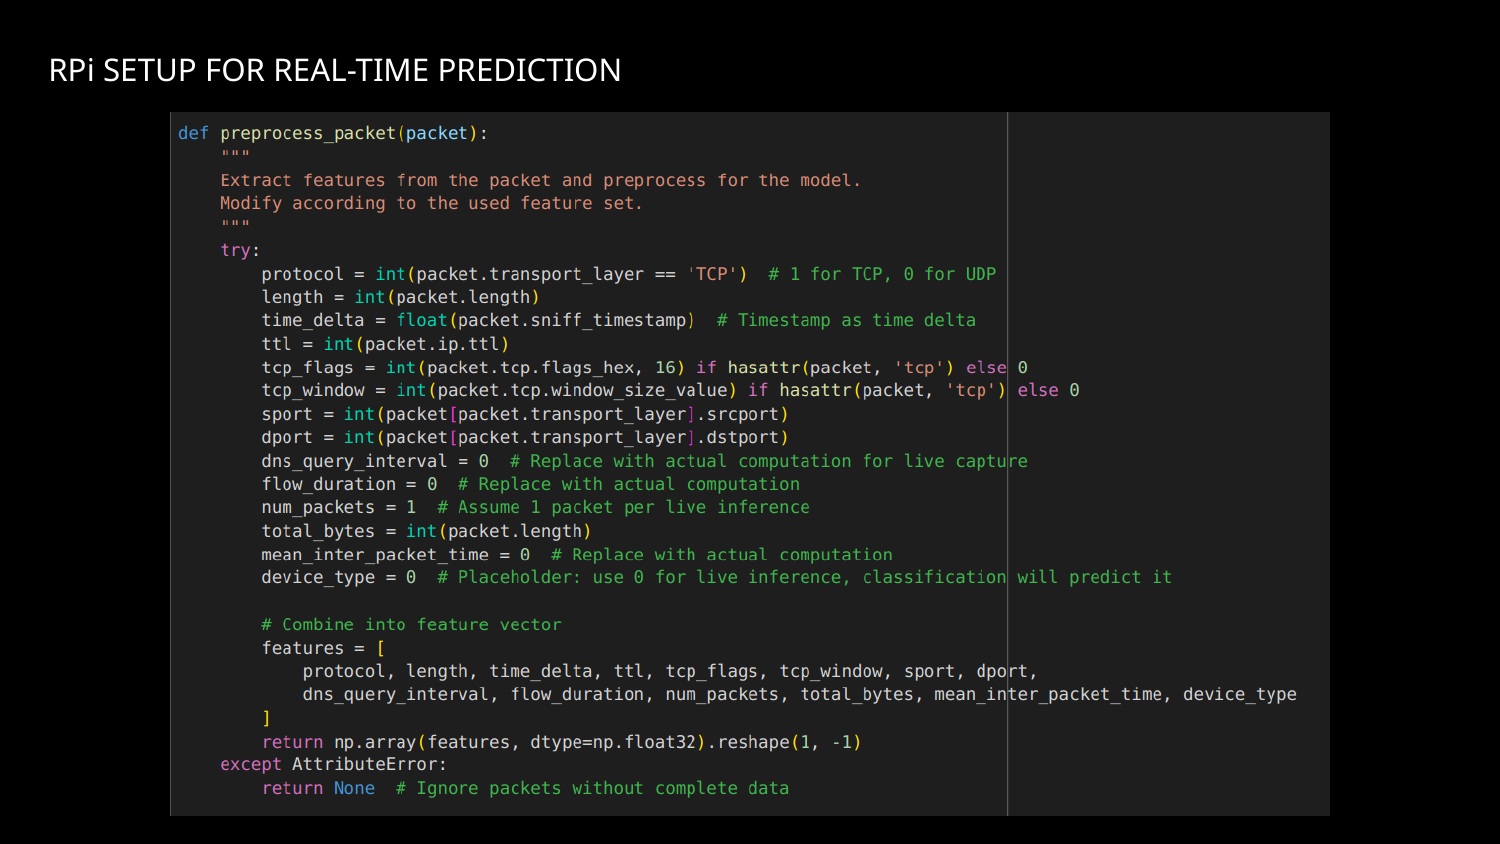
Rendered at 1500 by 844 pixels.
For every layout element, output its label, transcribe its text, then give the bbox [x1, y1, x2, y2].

text_box RPi SETUP FOR REAL-TIME PREDICTION [33, 35, 1088, 103]
picture [169, 112, 1331, 816]
